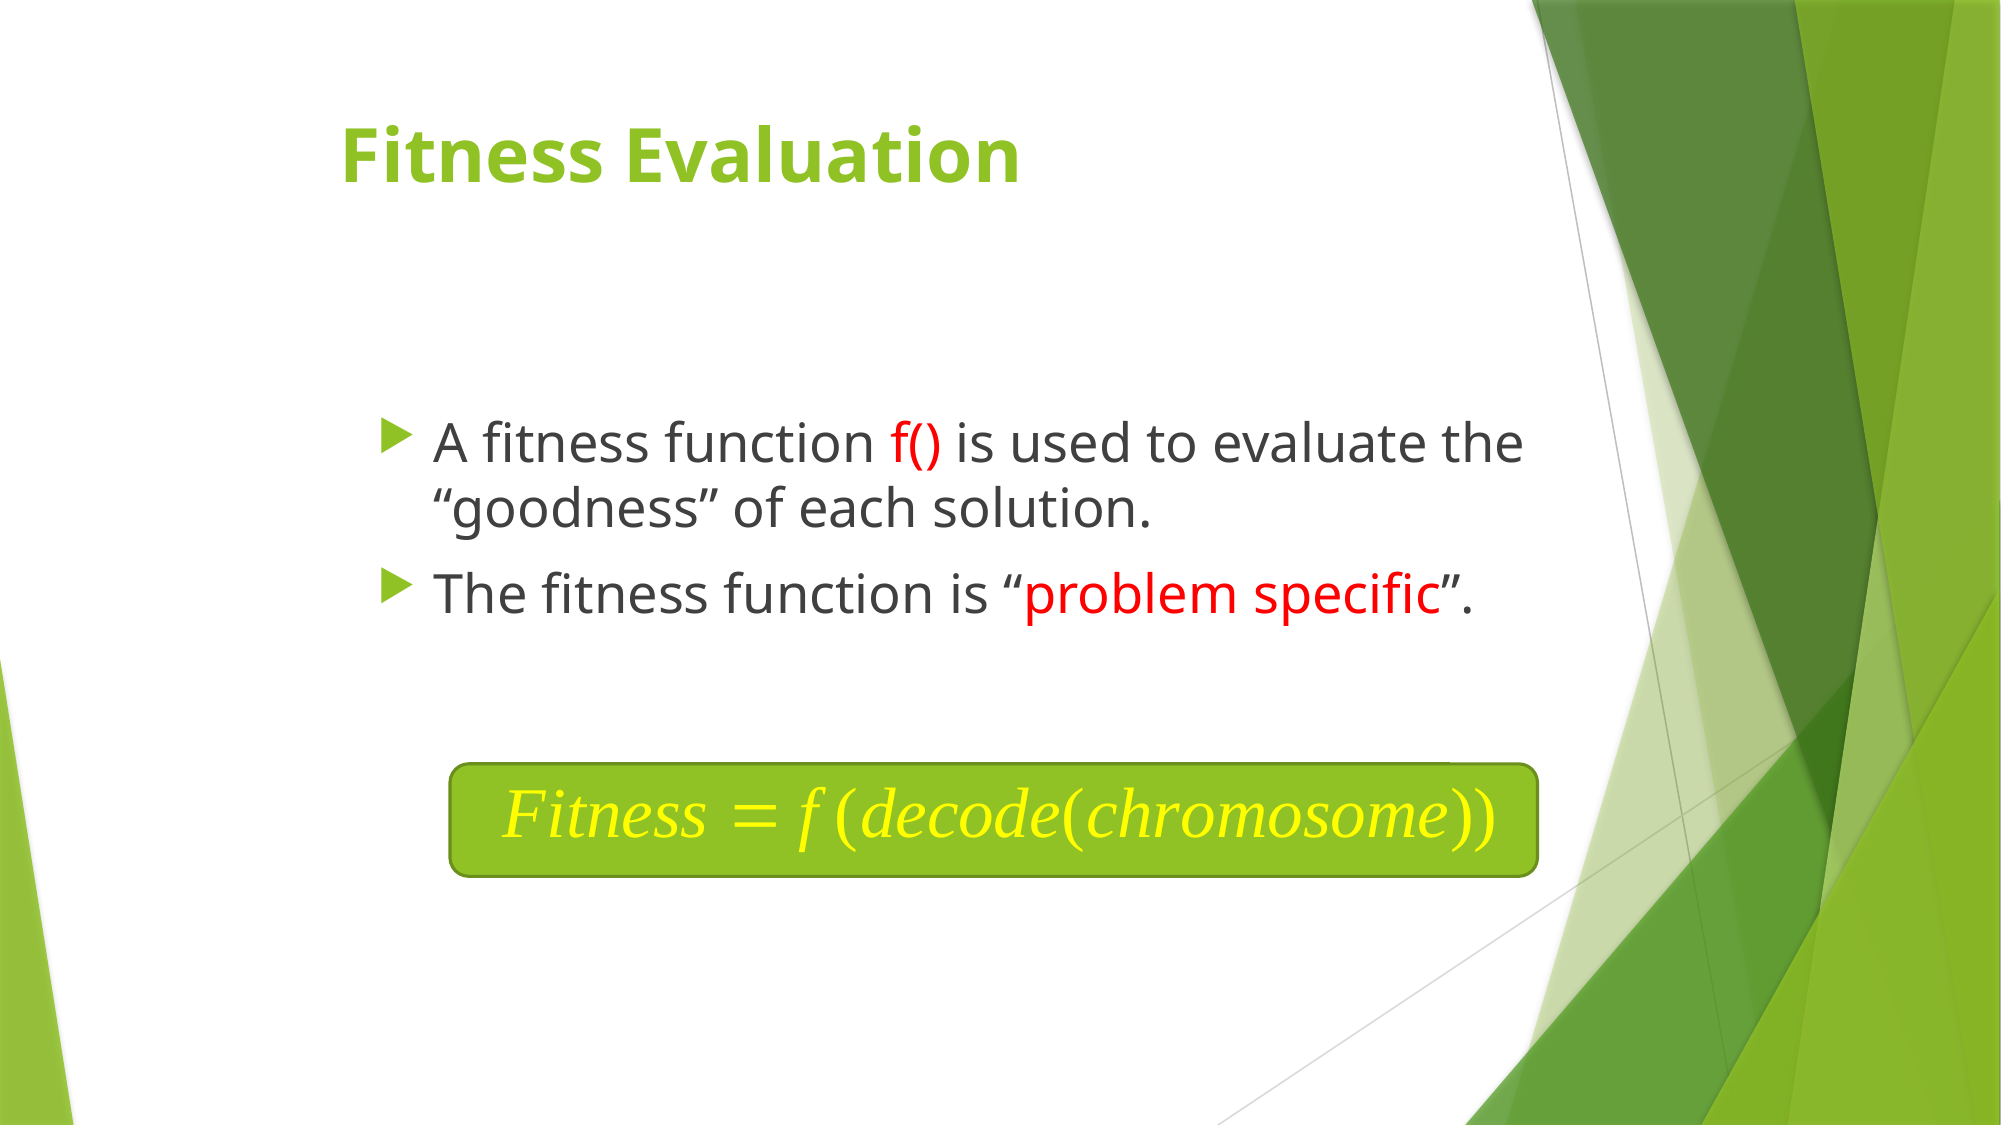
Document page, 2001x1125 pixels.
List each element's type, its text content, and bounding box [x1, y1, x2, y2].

title Fitness Evaluation [324, 99, 1600, 288]
list A fitness function f() is used to evaluate the “goodness” of each solution. The fitness function is “problem specific”. [362, 324, 1625, 1000]
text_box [486, 766, 1513, 874]
text_box [448, 762, 1540, 878]
